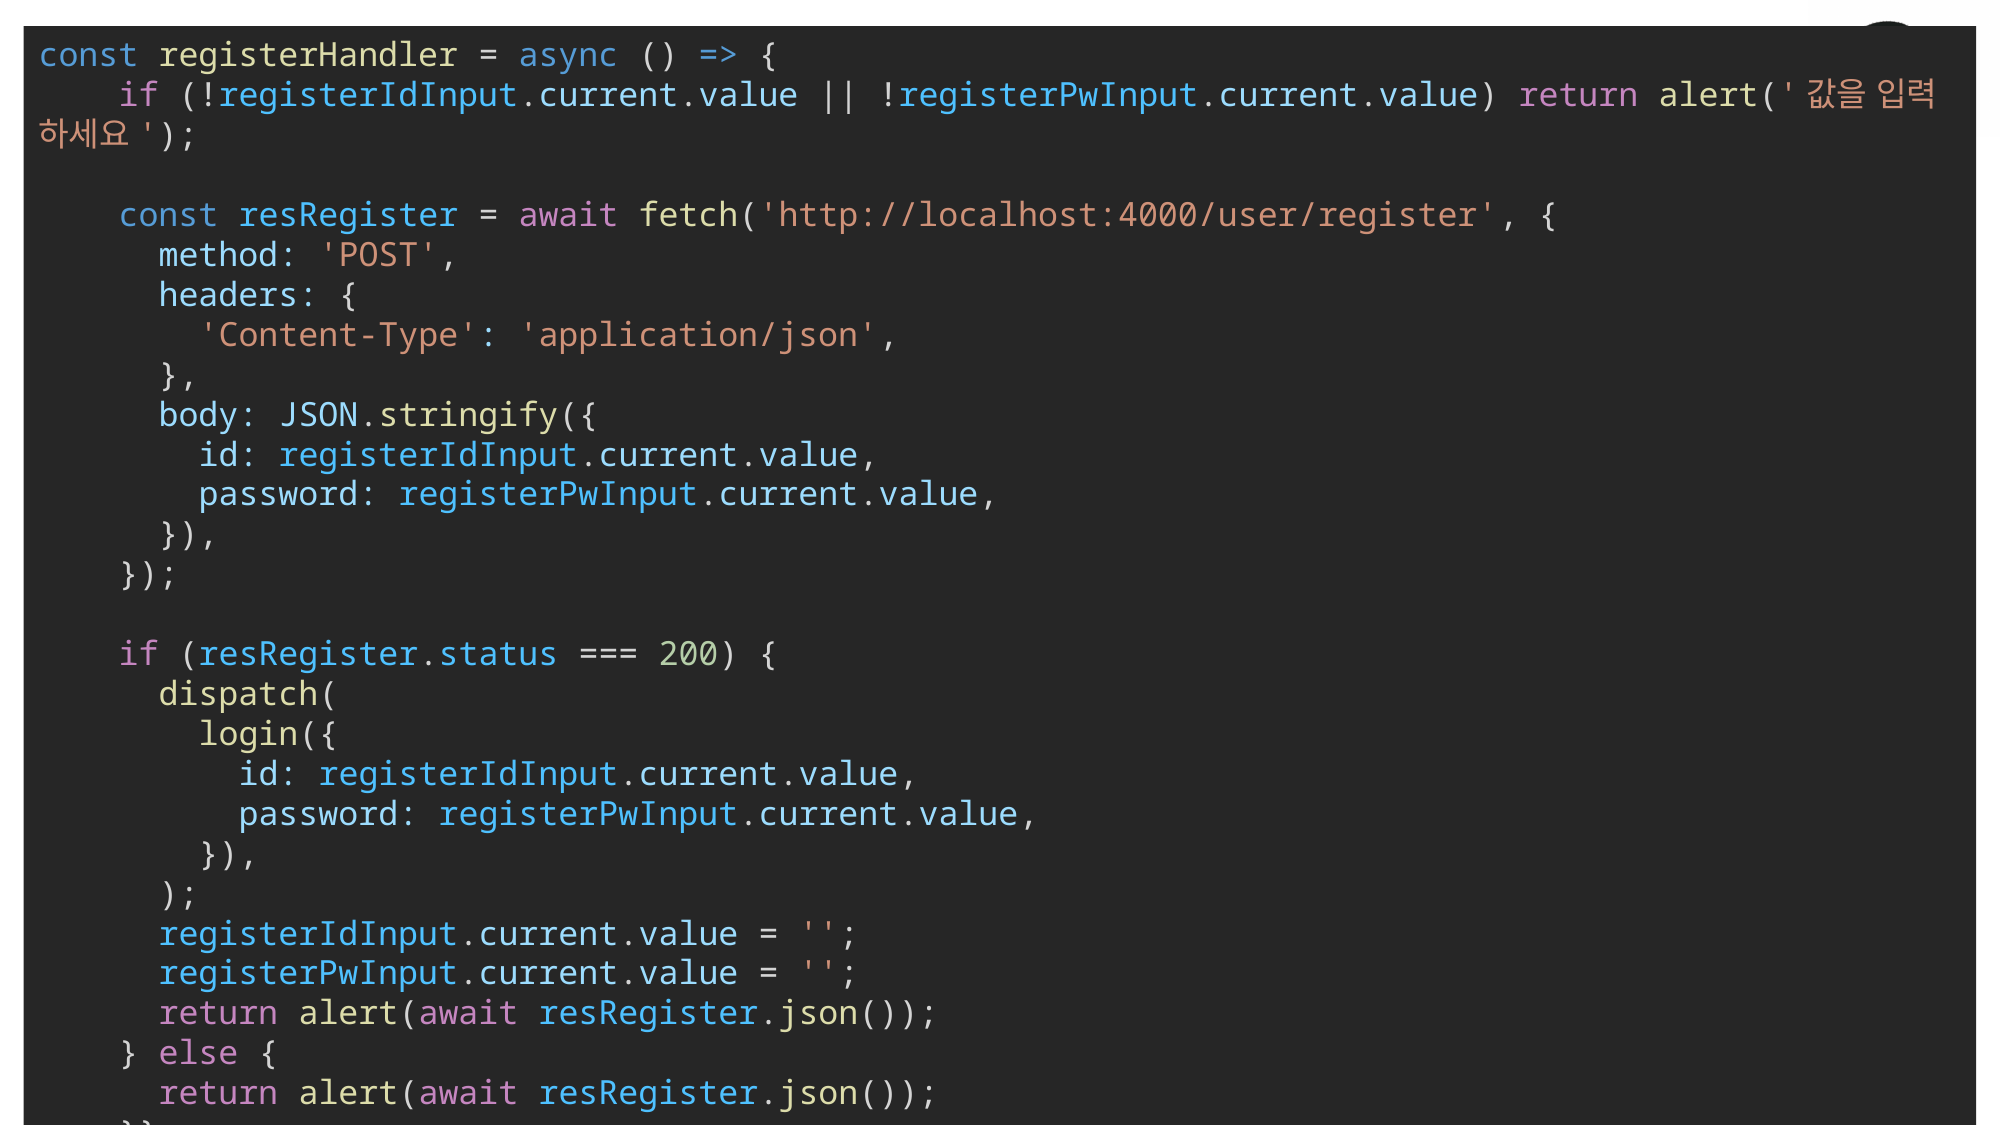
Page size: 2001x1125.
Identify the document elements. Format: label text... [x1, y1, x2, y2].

picture [1808, 0, 2000, 137]
text_box const registerHandler = async () => { if (!registerIdInput.current.value || !registerPwInput.current.value) return alert('값을 입력 하세요'); const resRegister = await fetch('http://localhost:4000/user/register', { method: 'POST', headers: { 'Content-Type': 'application/json', }, body: JSON.stringify({ id: registerIdInput.current.value, password: registerPwInput.current.value, }), }); if (resRegister.status === 200) { dispatch( login({ id: registerIdInput.current.value, password: registerPwInput.current.value, }), ); registerIdInput.current.value = ''; registerPwInput.current.value = ''; return alert(await resRegister.json()); } else { return alert(await resRegister.json()); }}; [23, 26, 1977, 1125]
